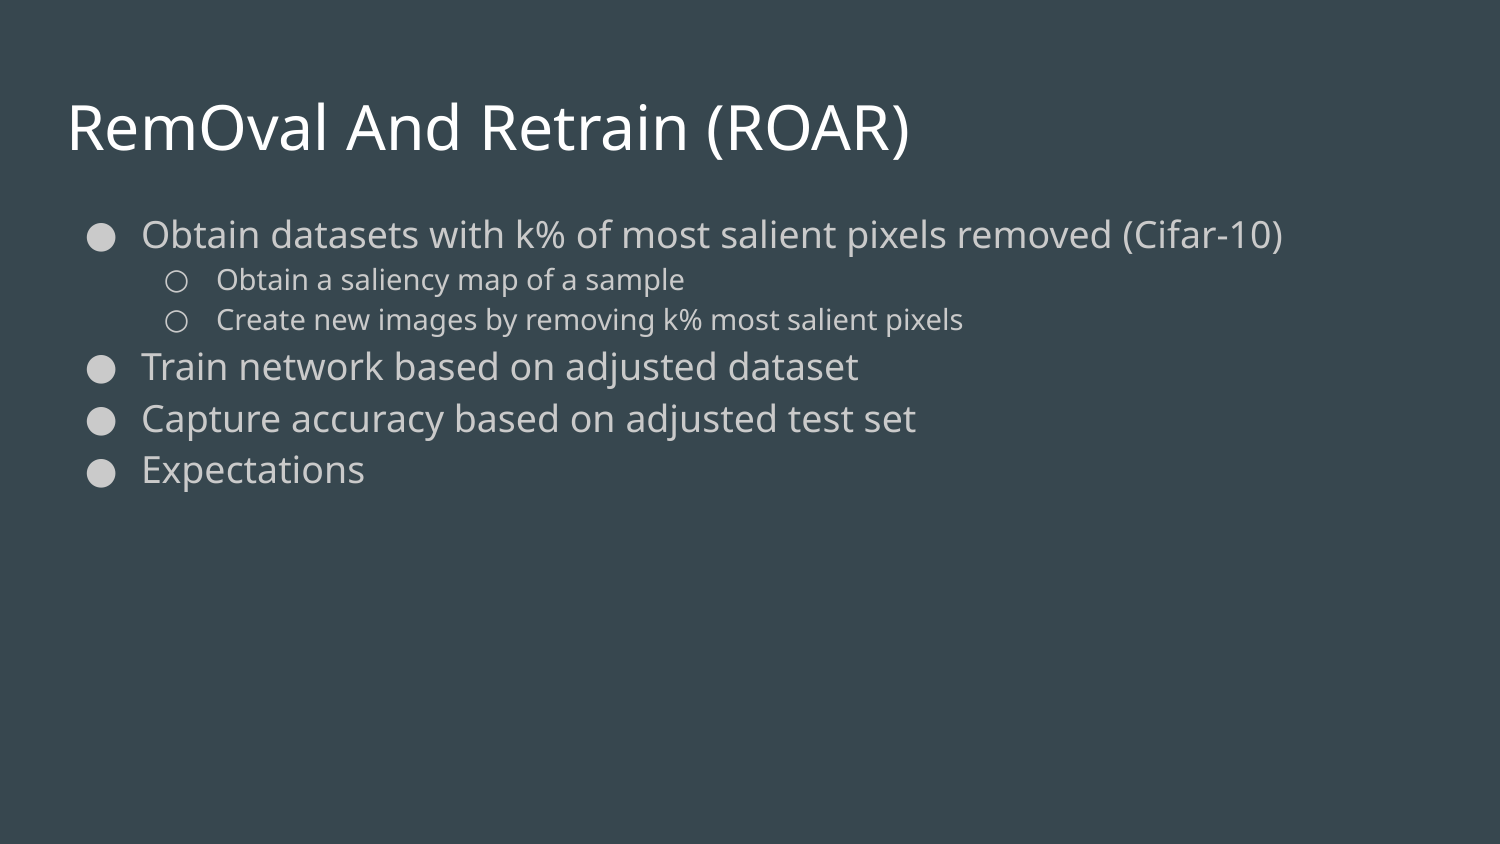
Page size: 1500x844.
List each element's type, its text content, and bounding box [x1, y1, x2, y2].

list Obtain datasets with k% of most salient pixels removed (Cifar-10) Obtain a saliency map of a sample Create new images by removing k% most salient pixels Train network based on adjusted dataset Capture accuracy based on adjusted test set Expectations [51, 189, 1449, 750]
title RemOval And Retrain (ROAR) [51, 72, 1449, 167]
